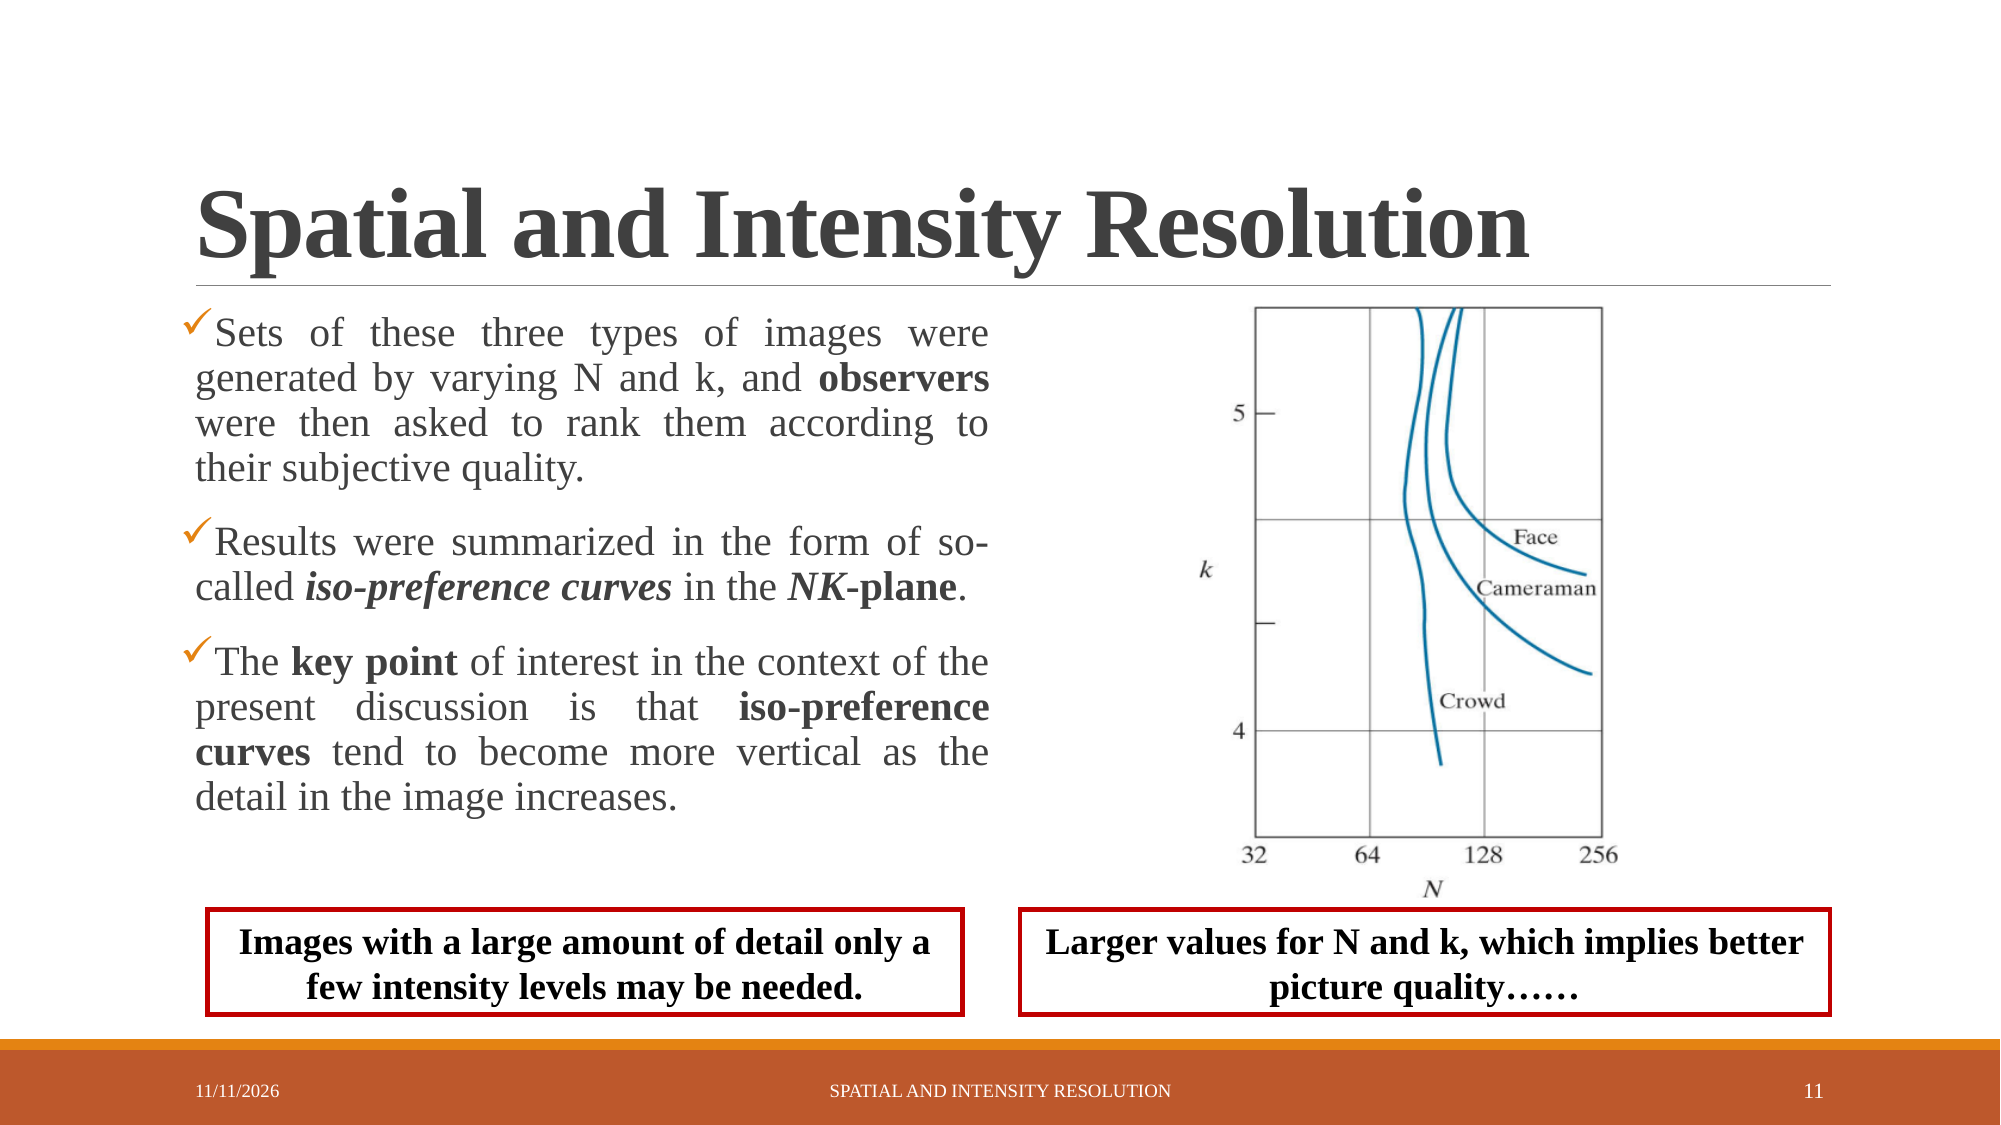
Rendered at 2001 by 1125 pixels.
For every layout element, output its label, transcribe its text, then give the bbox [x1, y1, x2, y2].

title Spatial and Intensity Resolution [180, 47, 1830, 285]
slide_number 11 [1624, 1059, 1840, 1120]
text_box Larger values for N and k, which implies better picture quality…… [1019, 909, 1830, 1015]
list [1175, 302, 1674, 911]
text_box Images with a large amount of detail only a few intensity levels may be needed. [207, 909, 963, 1015]
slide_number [180, 1059, 586, 1120]
footer Spatial and Intensity Resolution [604, 1059, 1396, 1120]
list Sets of these three types of images were generated by varying N and k, and observers were then asked to rank them according to their subjective quality. Results were summarized in the form of so-called iso-preference curves in the NK-plane. The key point of interest in the context of the present discussion is that iso-preference curves tend to become more vertical as the detail in the image increases. [180, 302, 990, 963]
